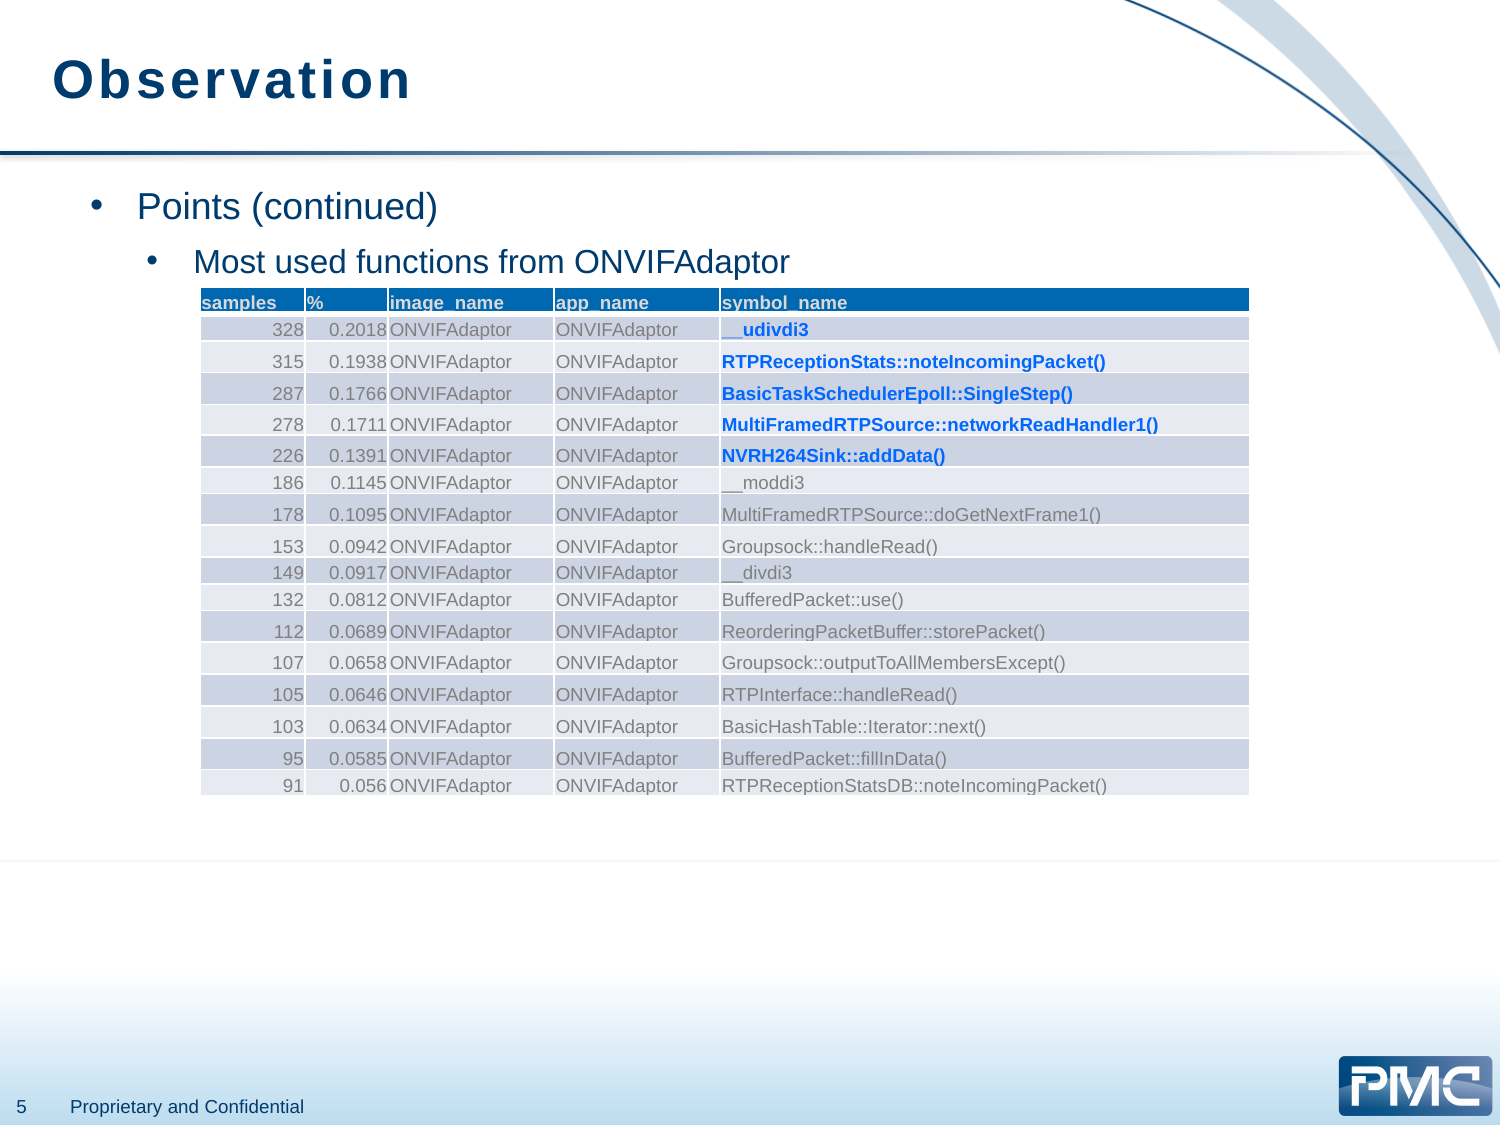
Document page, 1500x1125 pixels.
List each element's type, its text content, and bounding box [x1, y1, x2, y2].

table_cell ONVIFAdaptor [389, 405, 553, 434]
table_cell 112 [201, 611, 304, 641]
picture [1332, 1088, 1500, 1125]
table_cell ONVIFAdaptor [555, 585, 719, 610]
table_header symbol_name [721, 288, 1249, 311]
table_cell __udivdi3 [721, 317, 1249, 340]
table_cell 107 [201, 643, 304, 673]
table_cell ONVIFAdaptor [389, 707, 553, 737]
table_cell 0.0585 [306, 739, 387, 769]
table_cell 0.0942 [306, 526, 387, 556]
table_cell NVRH264Sink::addData() [721, 436, 1249, 466]
table_cell 0.1938 [306, 342, 387, 372]
table_cell 328 [201, 317, 304, 340]
table_cell 105 [201, 675, 304, 705]
table_cell 287 [201, 373, 304, 404]
table_cell ONVIFAdaptor [555, 611, 719, 641]
table_cell ONVIFAdaptor [389, 558, 553, 583]
table_cell ONVIFAdaptor [555, 707, 719, 737]
table_cell ONVIFAdaptor [555, 436, 719, 466]
table_cell 0.0658 [306, 643, 387, 673]
table_cell BasicHashTable::Iterator::next() [721, 707, 1249, 737]
table_cell 153 [201, 526, 304, 556]
table_cell ONVIFAdaptor [389, 675, 553, 705]
table_cell Groupsock::outputToAllMembersExcept() [721, 643, 1249, 673]
table_cell BufferedPacket::fillInData() [721, 739, 1249, 769]
table_cell 132 [201, 585, 304, 610]
table_header image_name [389, 288, 553, 311]
table_cell 95 [201, 739, 304, 769]
table_cell 0.056 [306, 770, 387, 795]
table_cell RTPReceptionStatsDB::noteIncomingPacket() [721, 770, 1249, 795]
table_cell ONVIFAdaptor [555, 373, 719, 404]
picture [1040, 0, 1500, 174]
table_header samples [201, 288, 304, 311]
table_cell BasicTaskSchedulerEpoll::SingleStep() [721, 373, 1249, 404]
table_cell ONVIFAdaptor [389, 317, 553, 340]
table_cell 278 [201, 405, 304, 434]
table_cell ONVIFAdaptor [389, 526, 553, 556]
table_cell 149 [201, 558, 304, 583]
table_cell ONVIFAdaptor [555, 317, 719, 340]
table_cell __moddi3 [721, 468, 1249, 493]
table_cell ONVIFAdaptor [555, 558, 719, 583]
table_cell ONVIFAdaptor [389, 643, 553, 673]
table_cell ONVIFAdaptor [555, 494, 719, 524]
table_cell 0.0917 [306, 558, 387, 583]
table_cell 186 [201, 468, 304, 493]
table_cell ONVIFAdaptor [389, 373, 553, 404]
table_cell ONVIFAdaptor [555, 770, 719, 795]
table_cell RTPInterface::handleRead() [721, 675, 1249, 705]
table_cell 315 [201, 342, 304, 372]
table_cell ONVIFAdaptor [555, 468, 719, 493]
table_cell ONVIFAdaptor [555, 739, 719, 769]
table_cell ONVIFAdaptor [555, 342, 719, 372]
table_cell MultiFramedRTPSource::doGetNextFrame1() [721, 494, 1249, 524]
table_cell 0.0646 [306, 675, 387, 705]
table_cell RTPReceptionStats::noteIncomingPacket() [721, 342, 1249, 372]
table_cell ONVIFAdaptor [389, 436, 553, 466]
table_cell ONVIFAdaptor [389, 468, 553, 493]
table_cell Groupsock::handleRead() [721, 526, 1249, 556]
table_cell ONVIFAdaptor [389, 611, 553, 641]
table_cell 0.1095 [306, 494, 387, 524]
table_cell ONVIFAdaptor [555, 405, 719, 434]
table_cell 0.0634 [306, 707, 387, 737]
table_header % [306, 288, 387, 311]
table_cell BufferedPacket::use() [721, 585, 1249, 610]
table_cell ONVIFAdaptor [555, 675, 719, 705]
table_cell 0.1711 [306, 405, 387, 434]
table_cell ONVIFAdaptor [555, 643, 719, 673]
table_cell 103 [201, 707, 304, 737]
table_cell ONVIFAdaptor [555, 526, 719, 556]
table_cell 226 [201, 436, 304, 466]
table_cell 0.1391 [306, 436, 387, 466]
table_cell 0.2018 [306, 317, 387, 340]
table_cell 178 [201, 494, 304, 524]
table_cell ONVIFAdaptor [389, 770, 553, 795]
table_cell 0.1766 [306, 373, 387, 404]
table_cell 0.0812 [306, 585, 387, 610]
table_header app_name [555, 288, 719, 311]
title Observation [37, 6, 1388, 150]
table_cell 0.1145 [306, 468, 387, 493]
table_cell 91 [201, 770, 304, 795]
table_cell ReorderingPacketBuffer::storePacket() [721, 611, 1249, 641]
table_cell 0.0689 [306, 611, 387, 641]
table_cell __divdi3 [721, 558, 1249, 583]
table_cell ONVIFAdaptor [389, 585, 553, 610]
table_cell MultiFramedRTPSource::networkReadHandler1() [721, 405, 1249, 434]
table_cell ONVIFAdaptor [389, 739, 553, 769]
list Points (continued) Most used functions from ONVIFAdaptor [75, 174, 1500, 1088]
table_cell ONVIFAdaptor [389, 342, 553, 372]
table_cell ONVIFAdaptor [389, 494, 553, 524]
